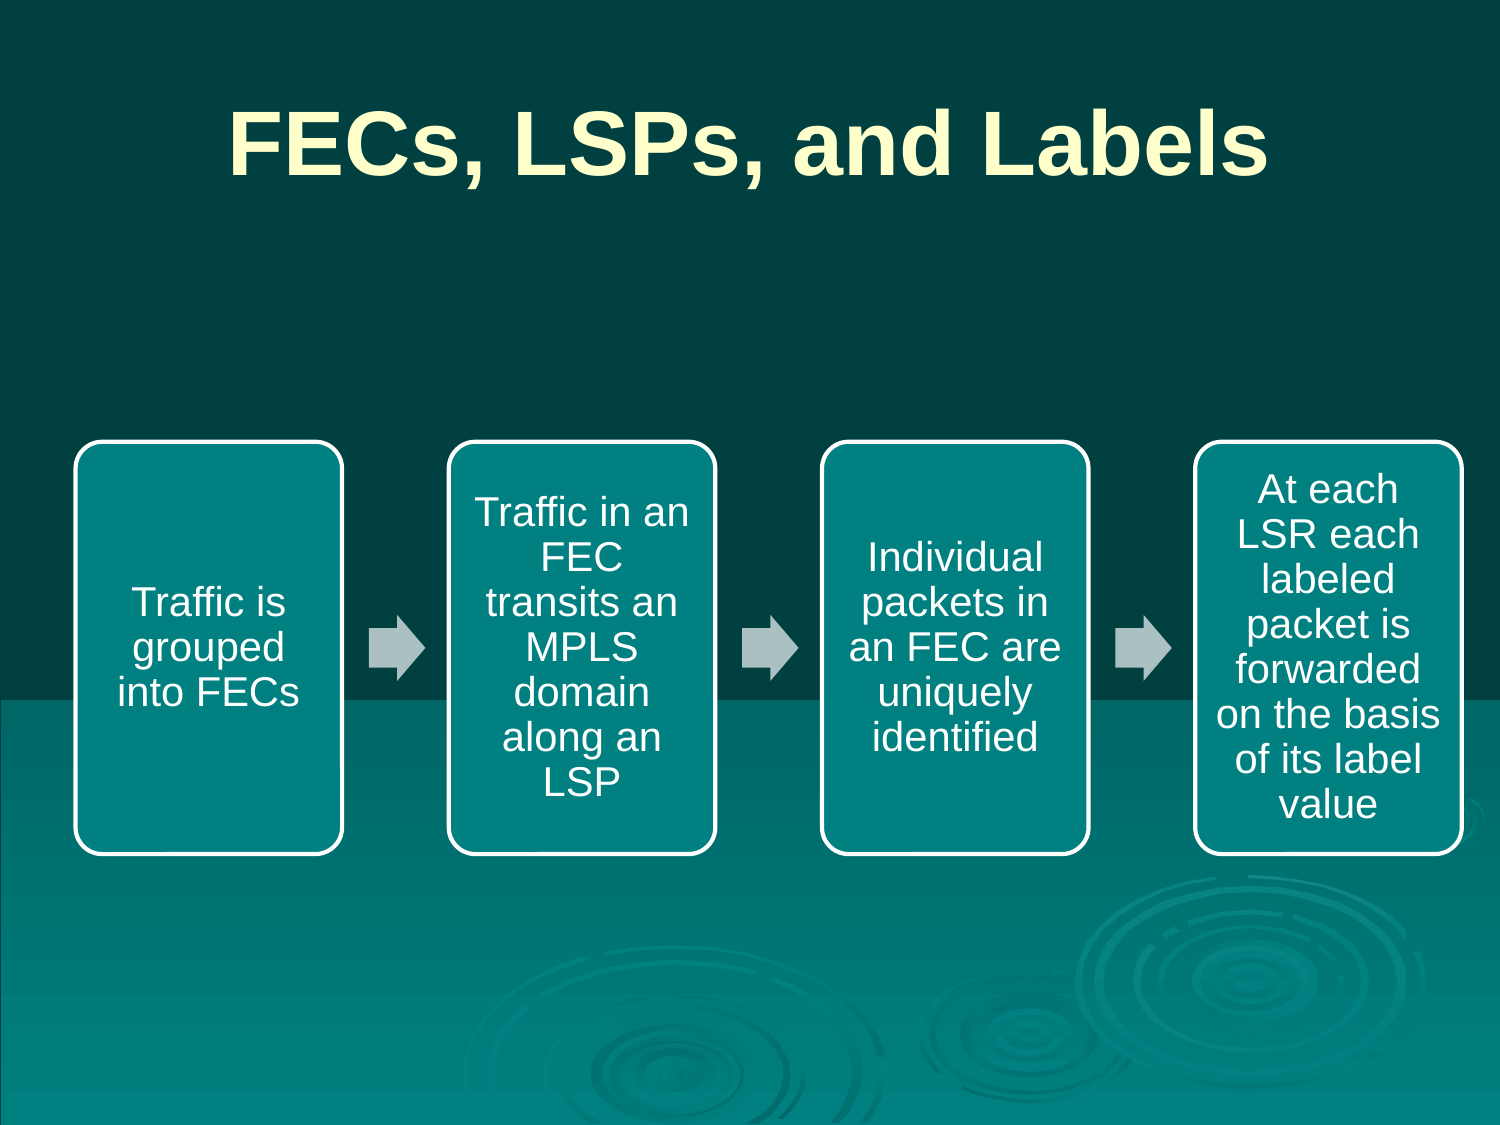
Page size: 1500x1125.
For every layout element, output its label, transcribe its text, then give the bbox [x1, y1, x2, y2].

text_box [74, 224, 1463, 1072]
title FECs, LSPs, and Labels [74, 45, 1426, 224]
